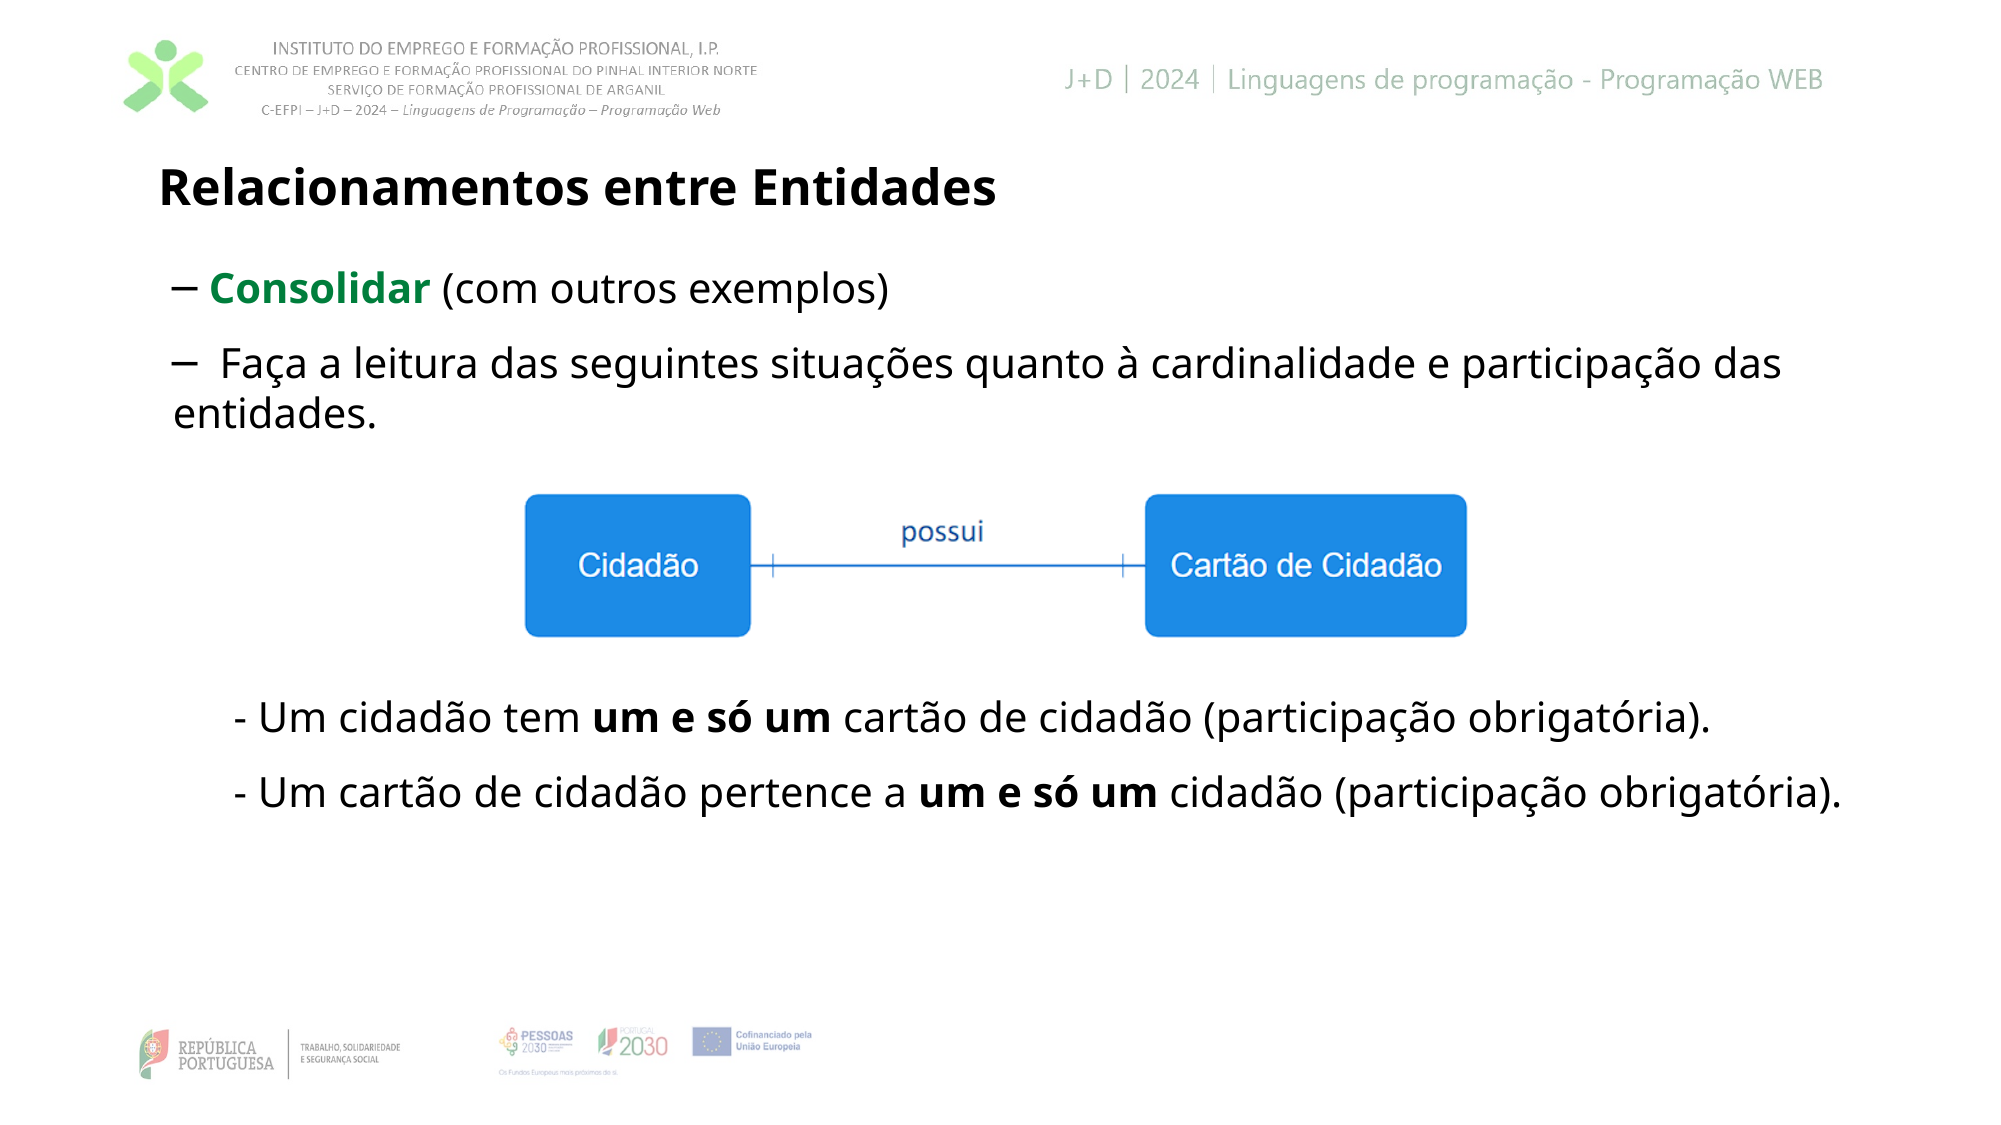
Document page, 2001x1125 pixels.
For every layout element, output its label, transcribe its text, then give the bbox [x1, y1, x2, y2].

picture [1048, 52, 1840, 111]
picture [123, 1009, 820, 1089]
text_box Relacionamentos entre Entidades [143, 148, 1563, 223]
text_box ─ Consolidar (com outros exemplos) ─ Faça a leitura das seguintes situações quanto à cardinalidade e participação das entidades. [158, 253, 1936, 444]
picture [510, 477, 1488, 655]
text_box - Um cidadão tem um e só um cartão de cidadão (participação obrigatória). - Um cartão de cidadão pertence a um e só um cidadão (participação obrigatória). [159, 683, 1938, 824]
picture [111, 20, 776, 129]
